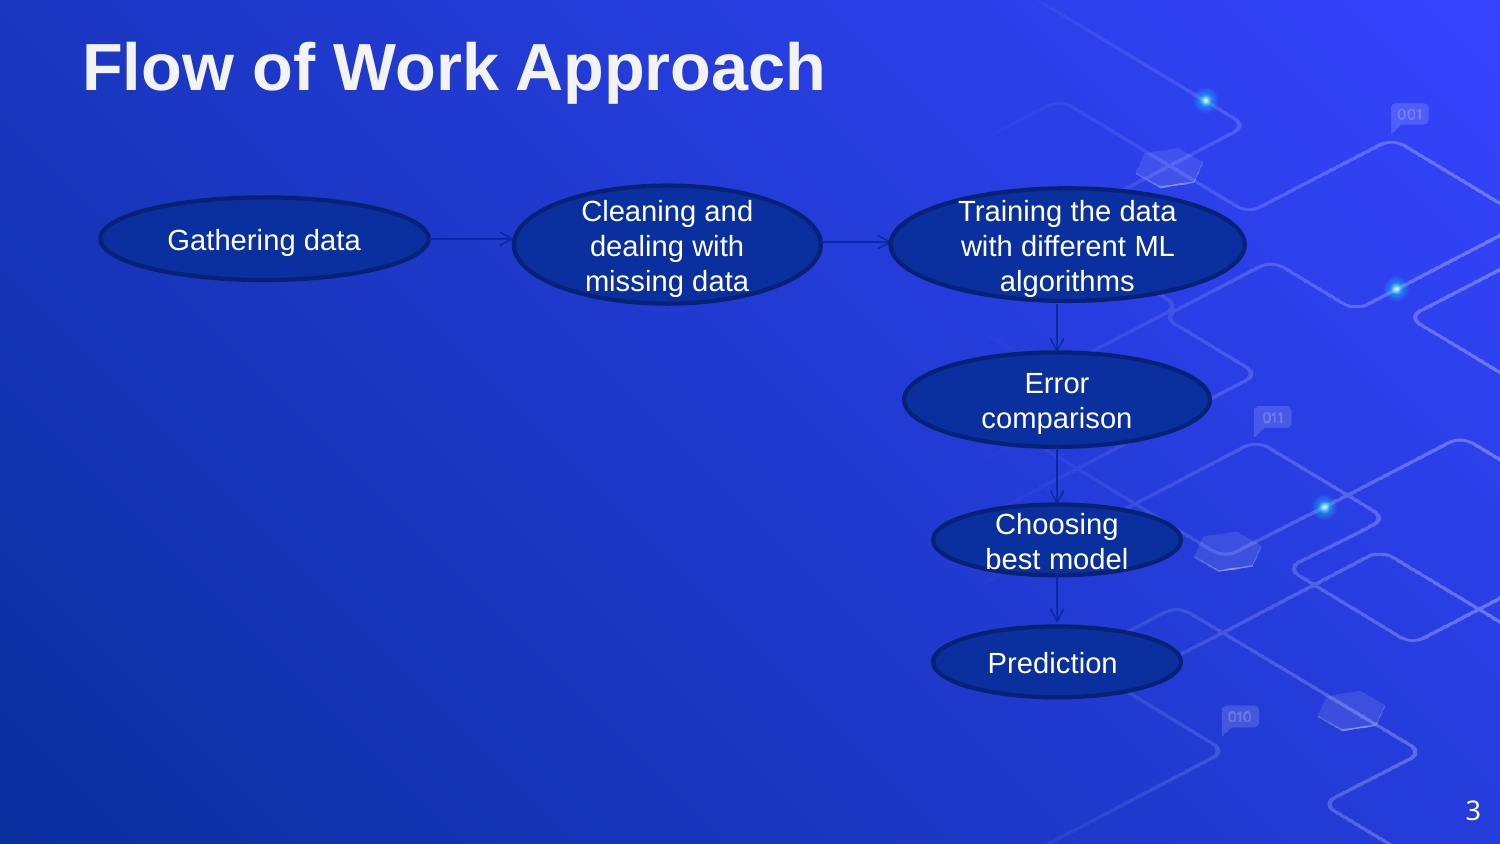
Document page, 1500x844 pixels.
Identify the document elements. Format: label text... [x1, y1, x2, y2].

slide_number 3 [1391, 779, 1482, 844]
picture [0, 0, 1500, 844]
text_box Flow of Work Approach [67, 8, 1268, 149]
text_box Gathering data [98, 195, 431, 283]
text_box Choosing best model [930, 502, 1184, 578]
text_box Training the data with different ML algorithms [888, 186, 1247, 304]
text_box Prediction [930, 624, 1184, 700]
text_box Cleaning and dealing with missing data [511, 183, 823, 306]
text_box Error comparison [902, 350, 1213, 449]
